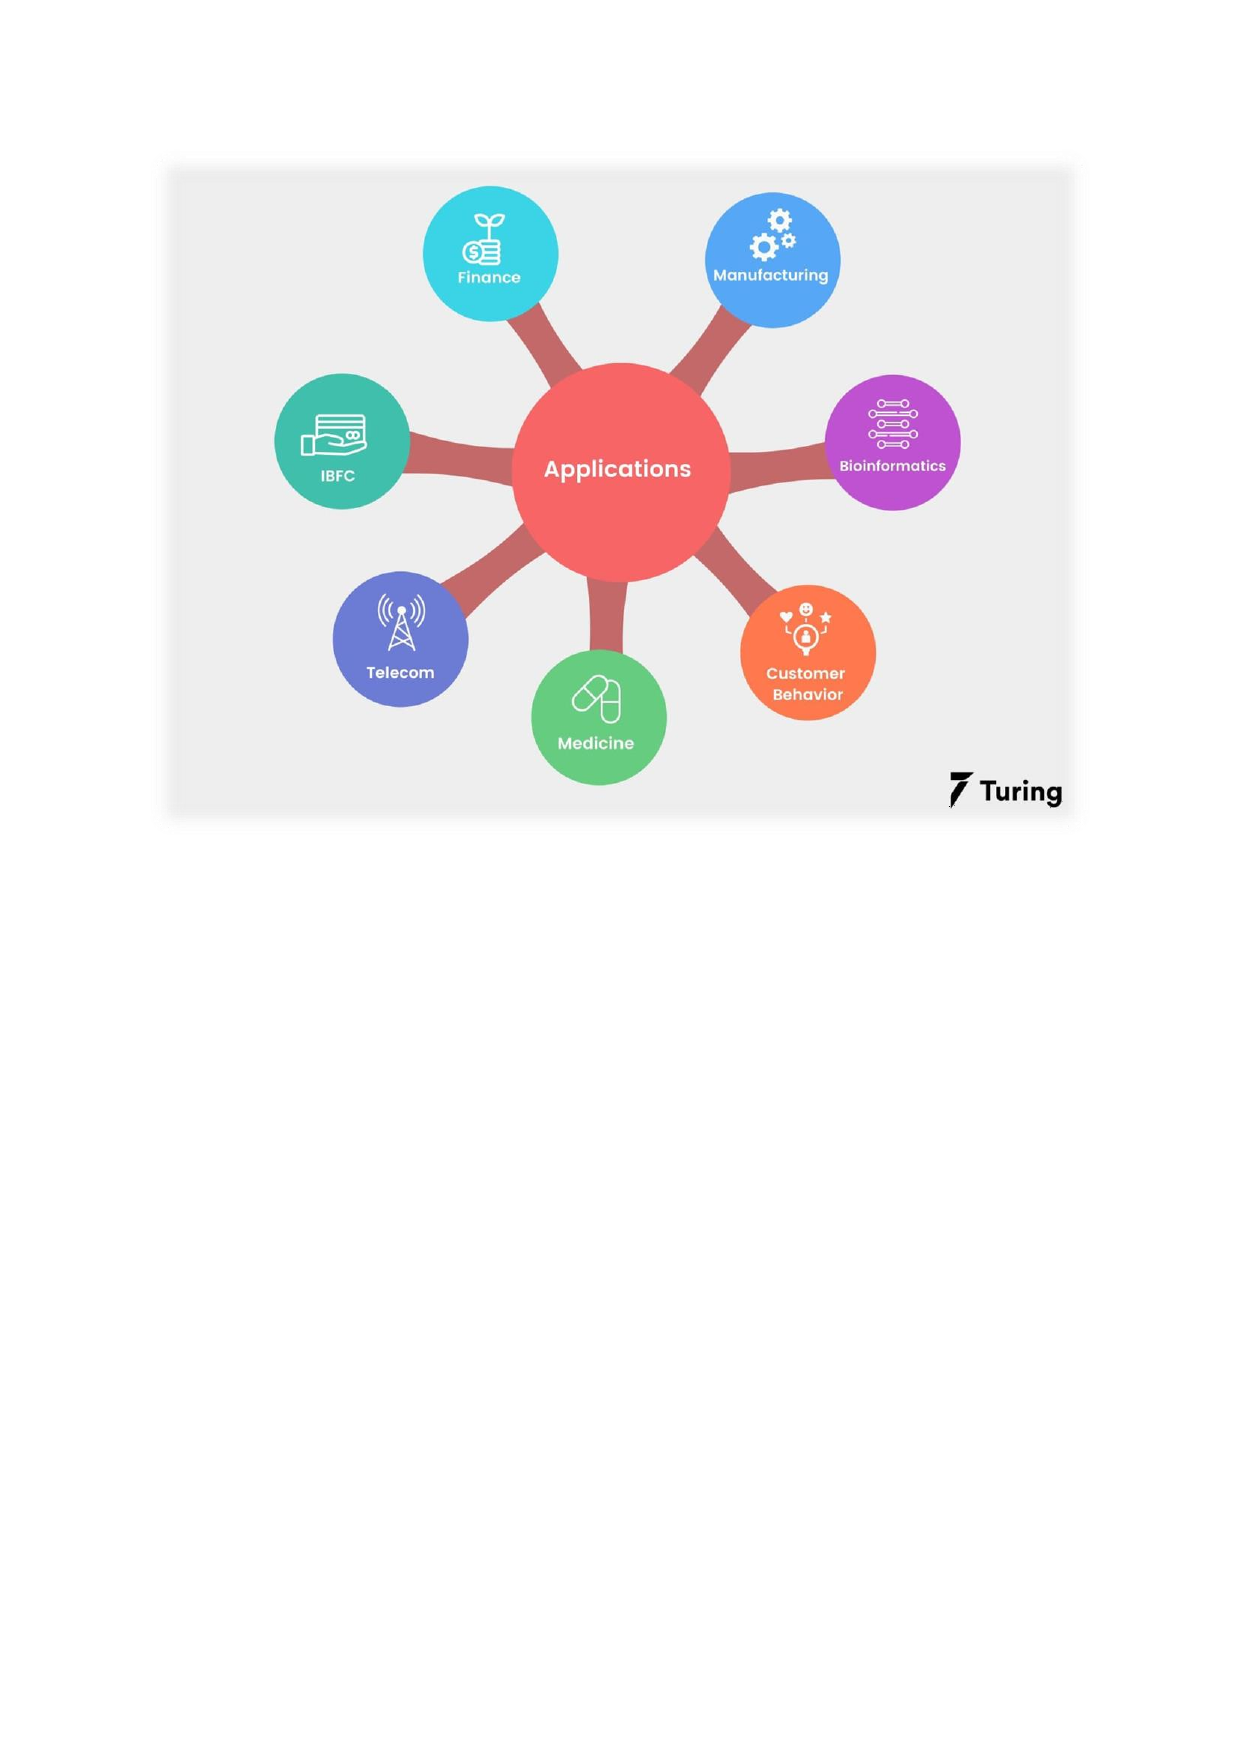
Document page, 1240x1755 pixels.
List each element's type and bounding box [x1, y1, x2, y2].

picture [150, 149, 1090, 836]
